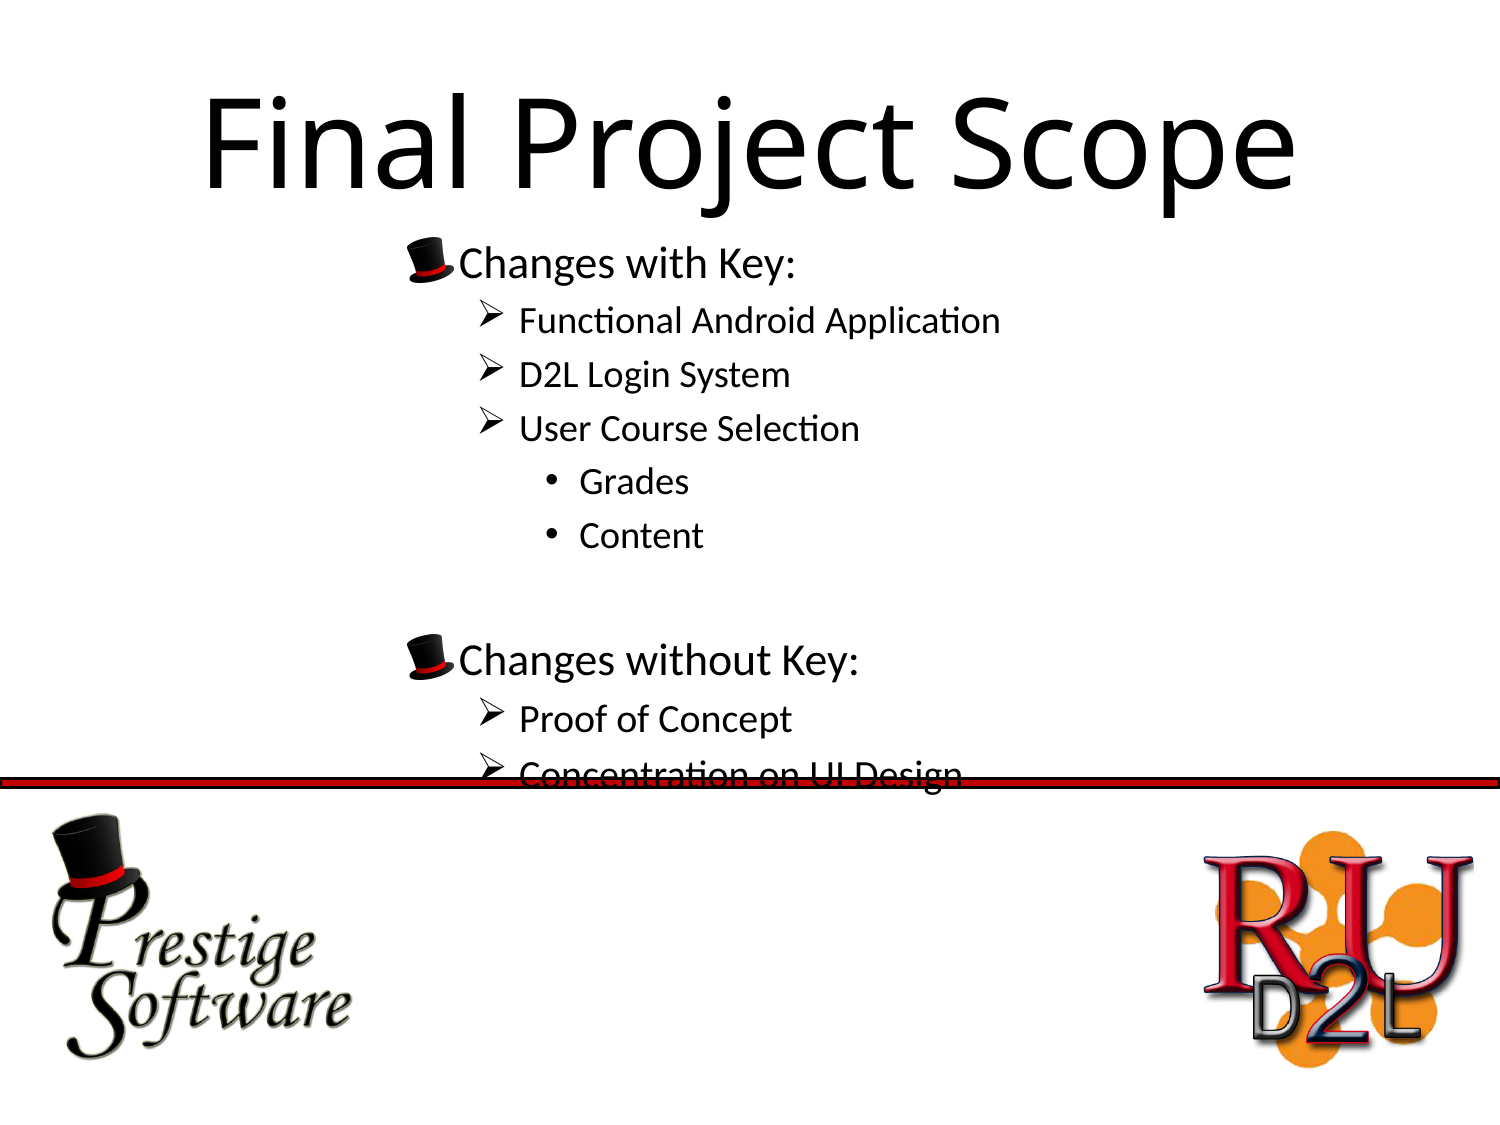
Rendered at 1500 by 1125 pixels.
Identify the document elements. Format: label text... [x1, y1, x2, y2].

picture [1200, 824, 1474, 1086]
text_box [1108, 776, 1500, 790]
picture [407, 634, 453, 680]
text_box Changes with Key: Functional Android Application D2L Login System User Course Selection Grades Content Changes without Key: Proof of Concept Concentration on UI Design [392, 224, 1108, 935]
text_box [0, 776, 392, 789]
picture [407, 237, 453, 283]
title Final Project Scope [75, 45, 1425, 233]
picture [0, 787, 390, 1099]
